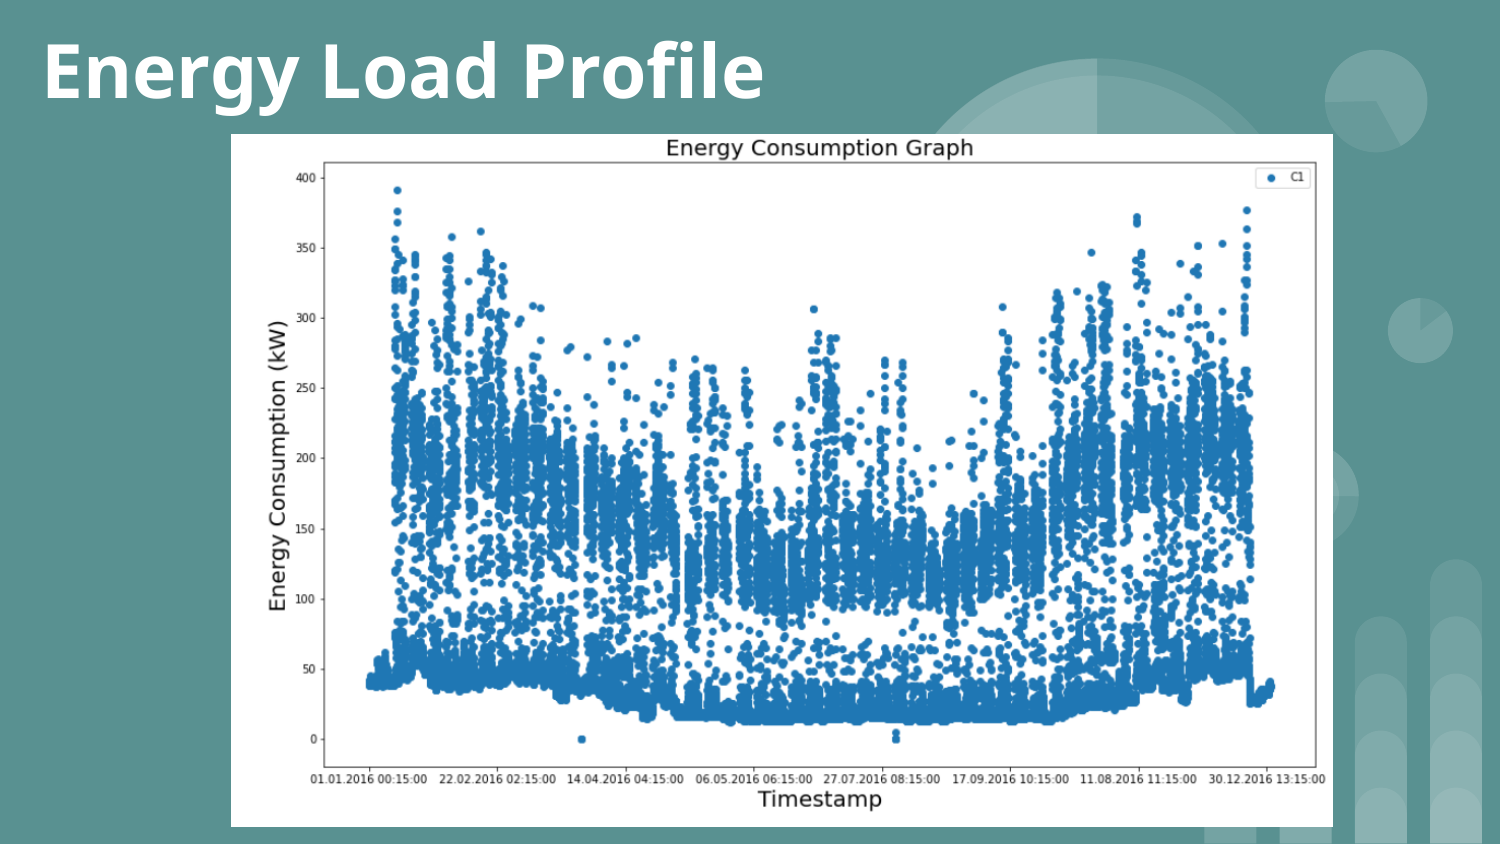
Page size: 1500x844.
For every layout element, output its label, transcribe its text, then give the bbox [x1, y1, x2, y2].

picture [231, 134, 1334, 827]
title Energy Load Profile [26, 11, 1316, 171]
